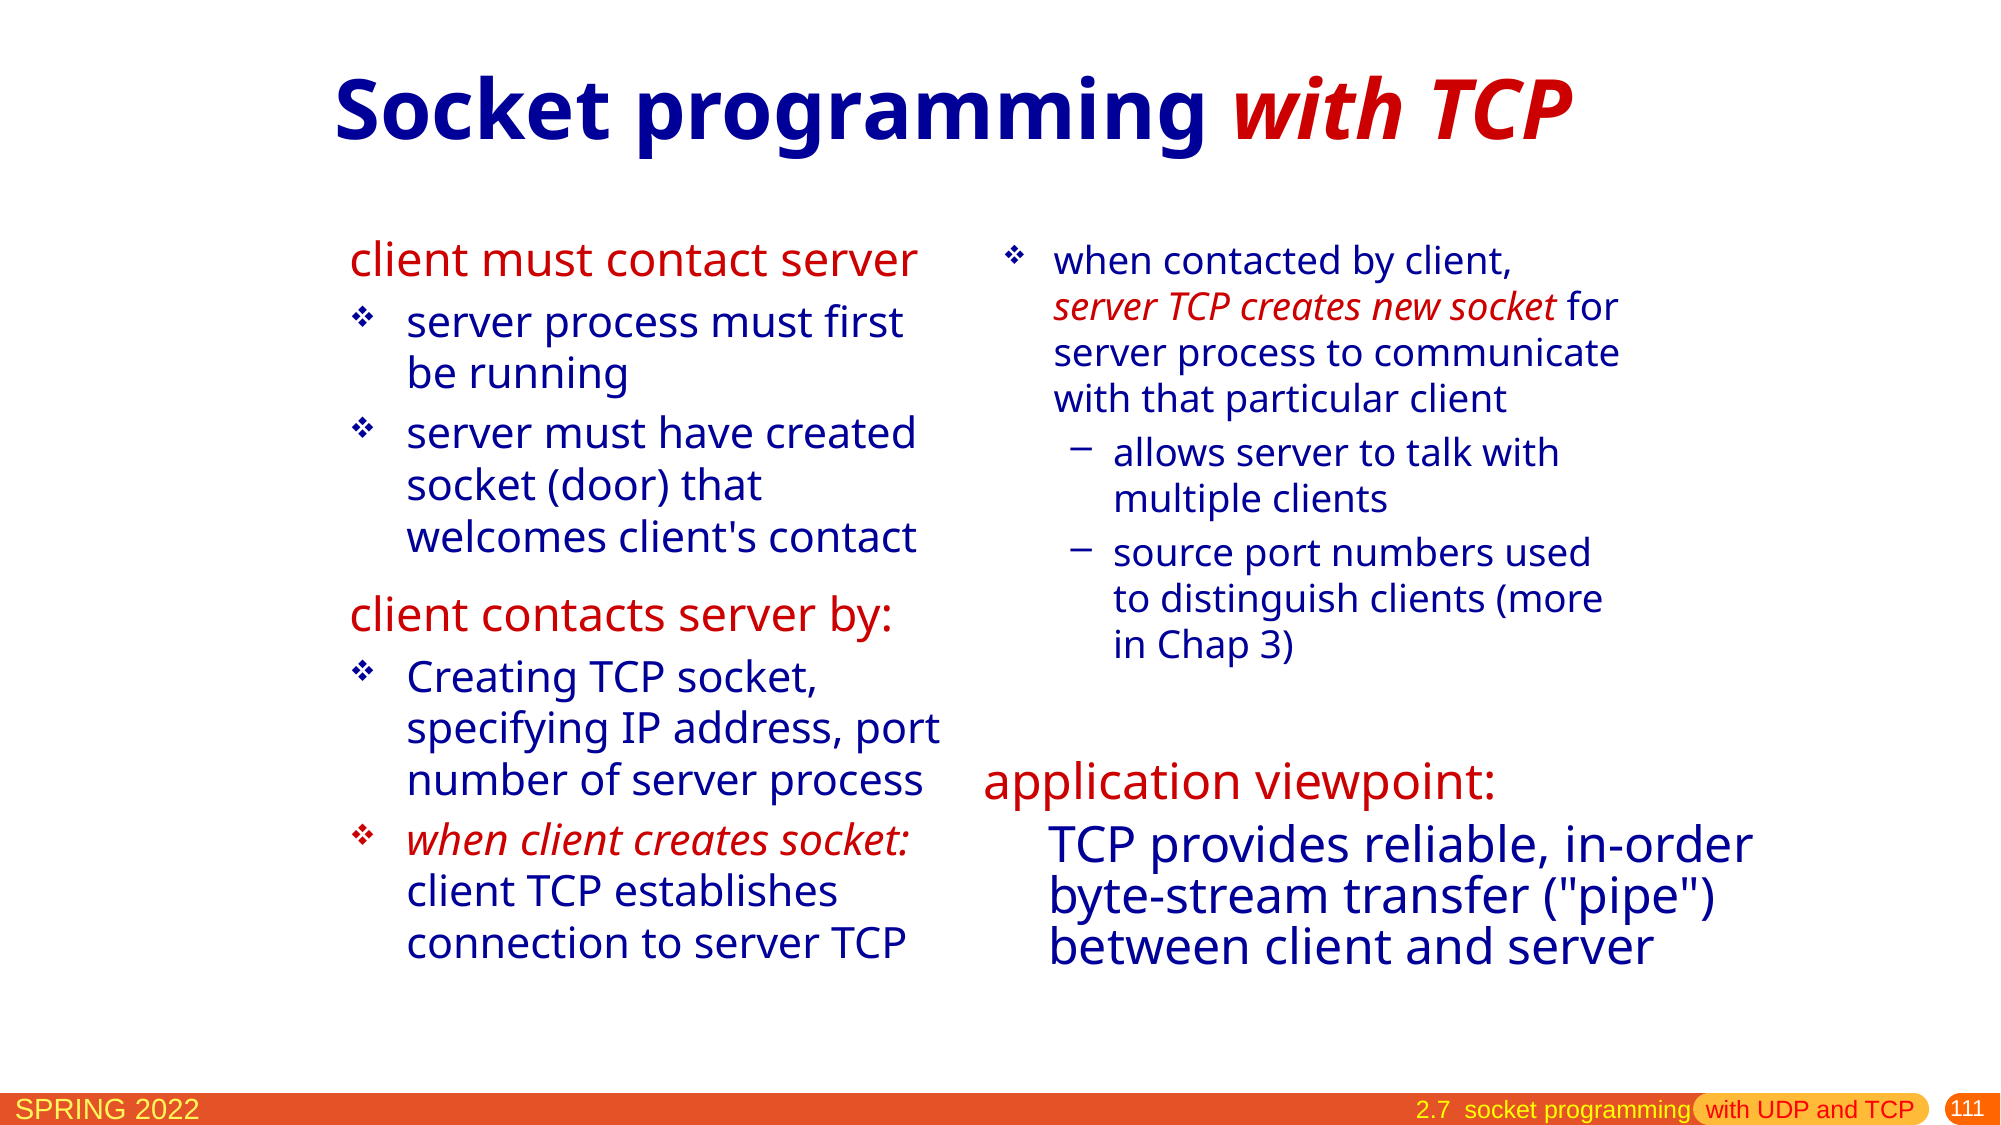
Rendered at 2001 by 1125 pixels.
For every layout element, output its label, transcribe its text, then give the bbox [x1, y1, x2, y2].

text_box 2.7 socket programming with UDP and TCP [1394, 1086, 1934, 1125]
title Socket programming with TCP [319, 32, 1595, 181]
list when contacted by client, server TCP creates new socket for server process to communicate with that particular client allows server to talk with multiple clients source port numbers used to distinguish clients (more in Chap 3) [987, 228, 1638, 721]
list client must contact server server process must first be running server must have created socket (door) that welcomes client's contact client contacts server by: Creating TCP socket, specifying IP address, port number of server process when client creates socket: client TCP establishes connection to server TCP [334, 221, 960, 985]
text_box TCP provides reliable, in-order byte-stream transfer ("pipe") between client and server [1033, 814, 1770, 983]
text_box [974, 741, 1506, 818]
